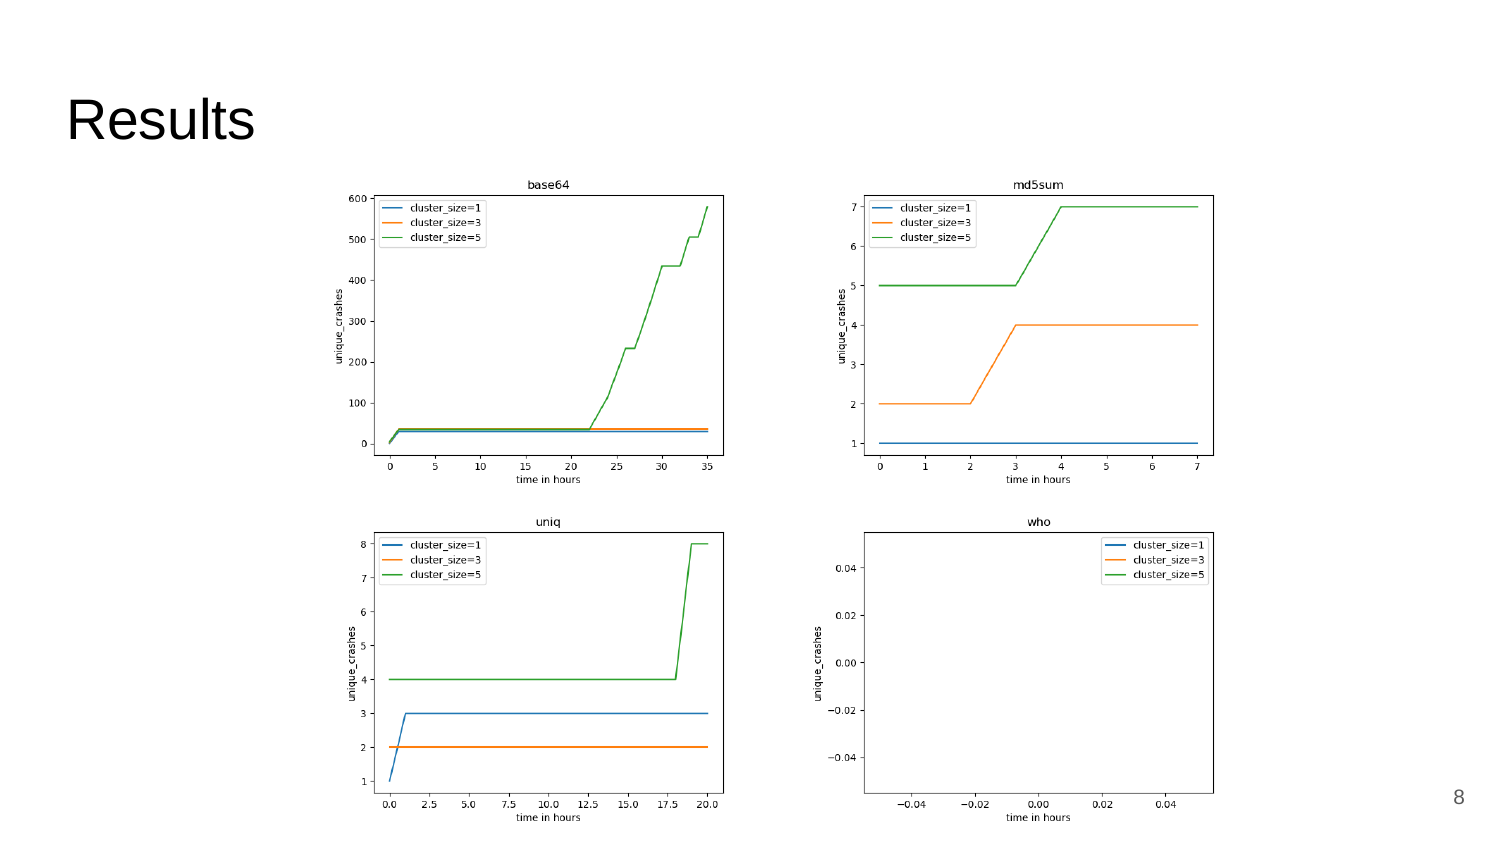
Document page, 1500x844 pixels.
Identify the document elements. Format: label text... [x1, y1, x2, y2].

slide_number ‹#› [1389, 764, 1480, 830]
title Results [51, 72, 1449, 167]
picture [317, 154, 768, 830]
picture [807, 154, 1259, 830]
